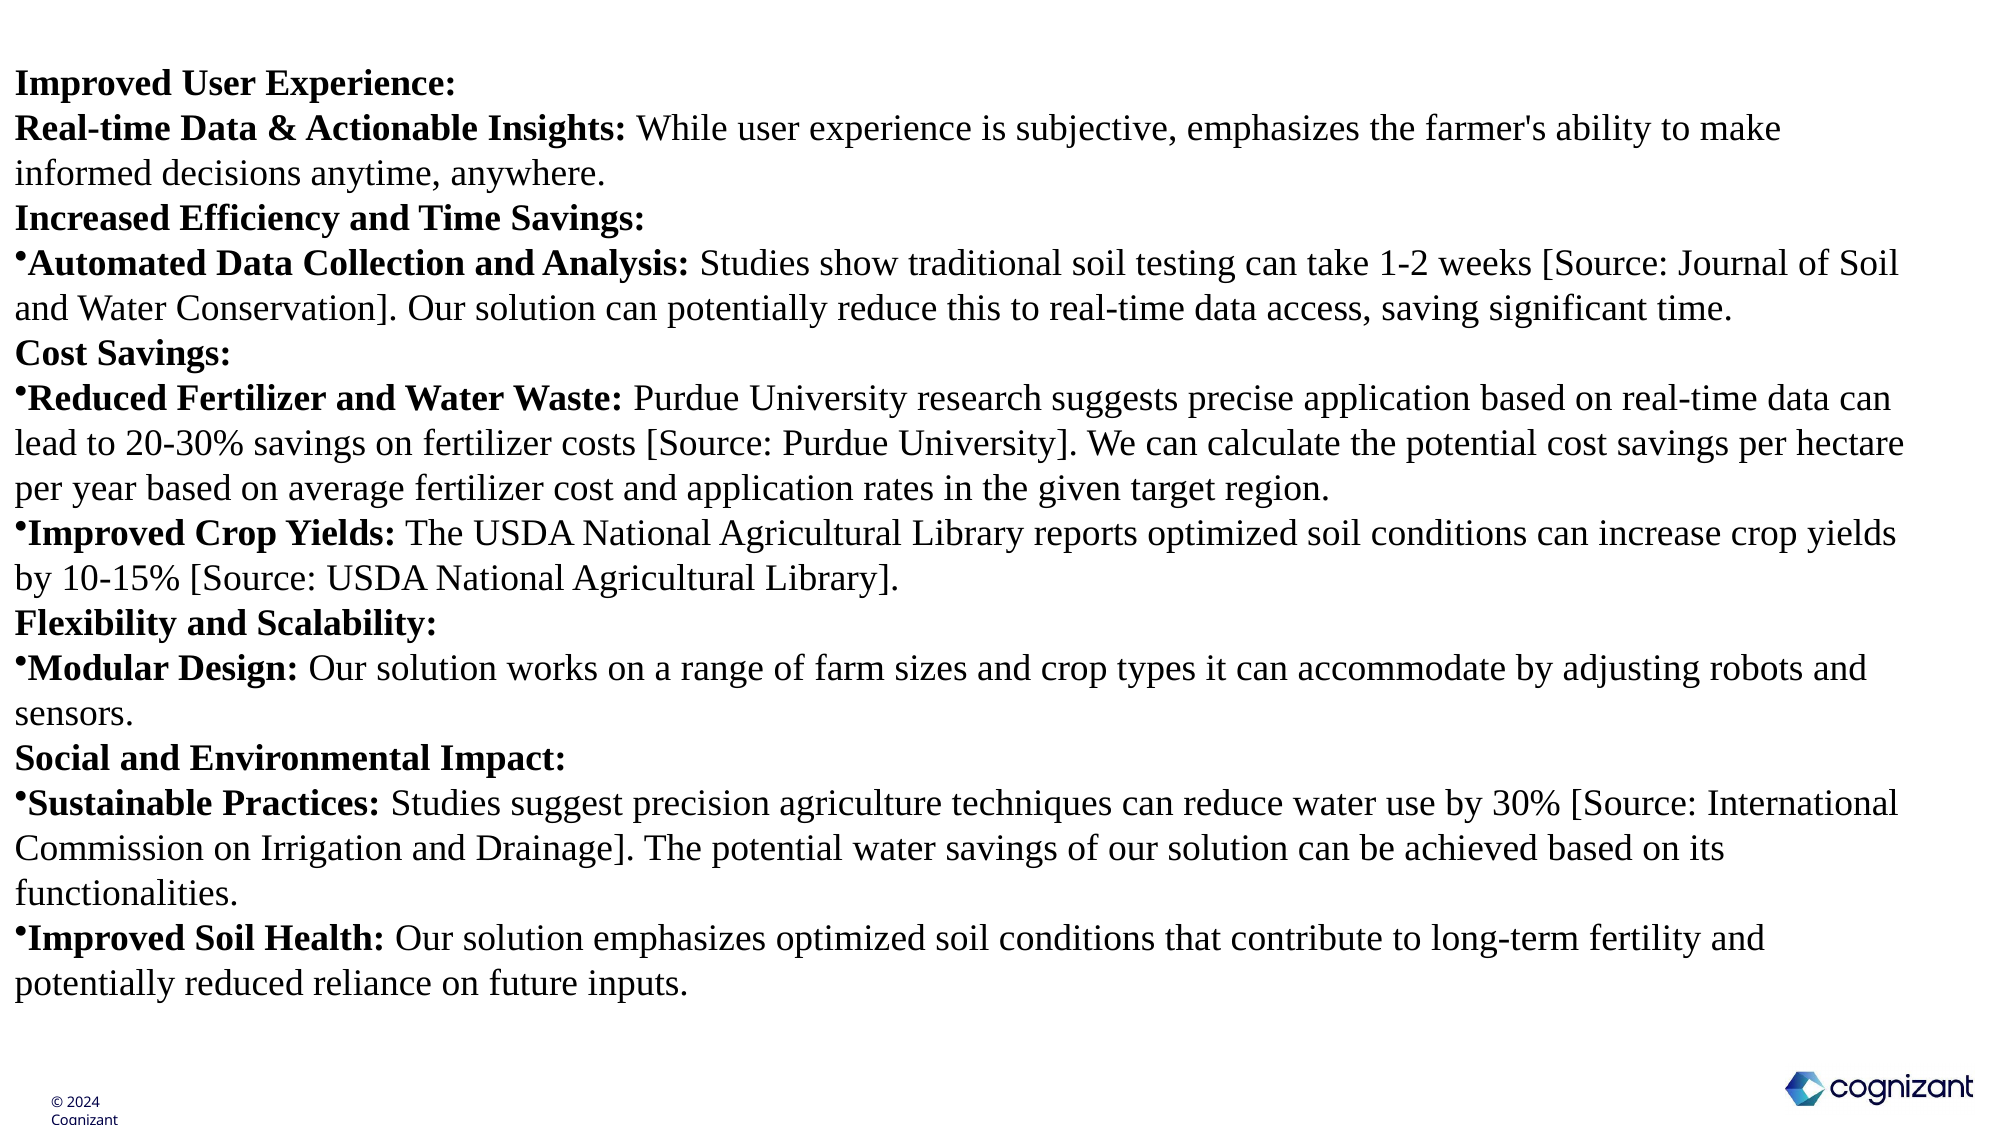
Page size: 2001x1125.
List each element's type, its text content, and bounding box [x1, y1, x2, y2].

picture [1784, 1063, 1975, 1116]
text_box © 2024 Cognizant [49, 1093, 170, 1125]
text_box Improved User Experience: Real-time Data & Actionable Insights: While user experience is subjective, emphasizes the farmer's ability to make informed decisions anytime, anywhere. Increased Efficiency and Time Savings: Automated Data Collection and Analysis: Studies show traditional soil testing can take 1-2 weeks [Source: Journal of Soil and Water Conservation]. Our solution can potentially reduce this to real-time data access, saving significant time. Cost Savings: Reduced Fertilizer and Water Waste: Purdue University research suggests precise application based on real-time data can lead to 20-30% savings on fertilizer costs [Source: Purdue University]. We can calculate the potential cost savings per hectare per year based on average fertilizer cost and application rates in the given target region. Improved Crop Yields: The USDA National Agricultural Library reports optimized soil conditions can increase crop yields by 10-15% [Source: USDA National Agricultural Library]. Flexibility and Scalability: Modular Design: Our solution works on a range of farm sizes and crop types it can accommodate by adjusting robots and sensors. Social and Environmental Impact: Sustainable Practices: Studies suggest precision agriculture techniques can reduce water use by 30% [Source: International Commission on Irrigation and Drainage]. The potential water savings of our solution can be achieved based on its functionalities. Improved Soil Health: Our solution emphasizes optimized soil conditions that contribute to long-term fertility and potentially reduced reliance on future inputs. [0, 50, 1928, 1011]
